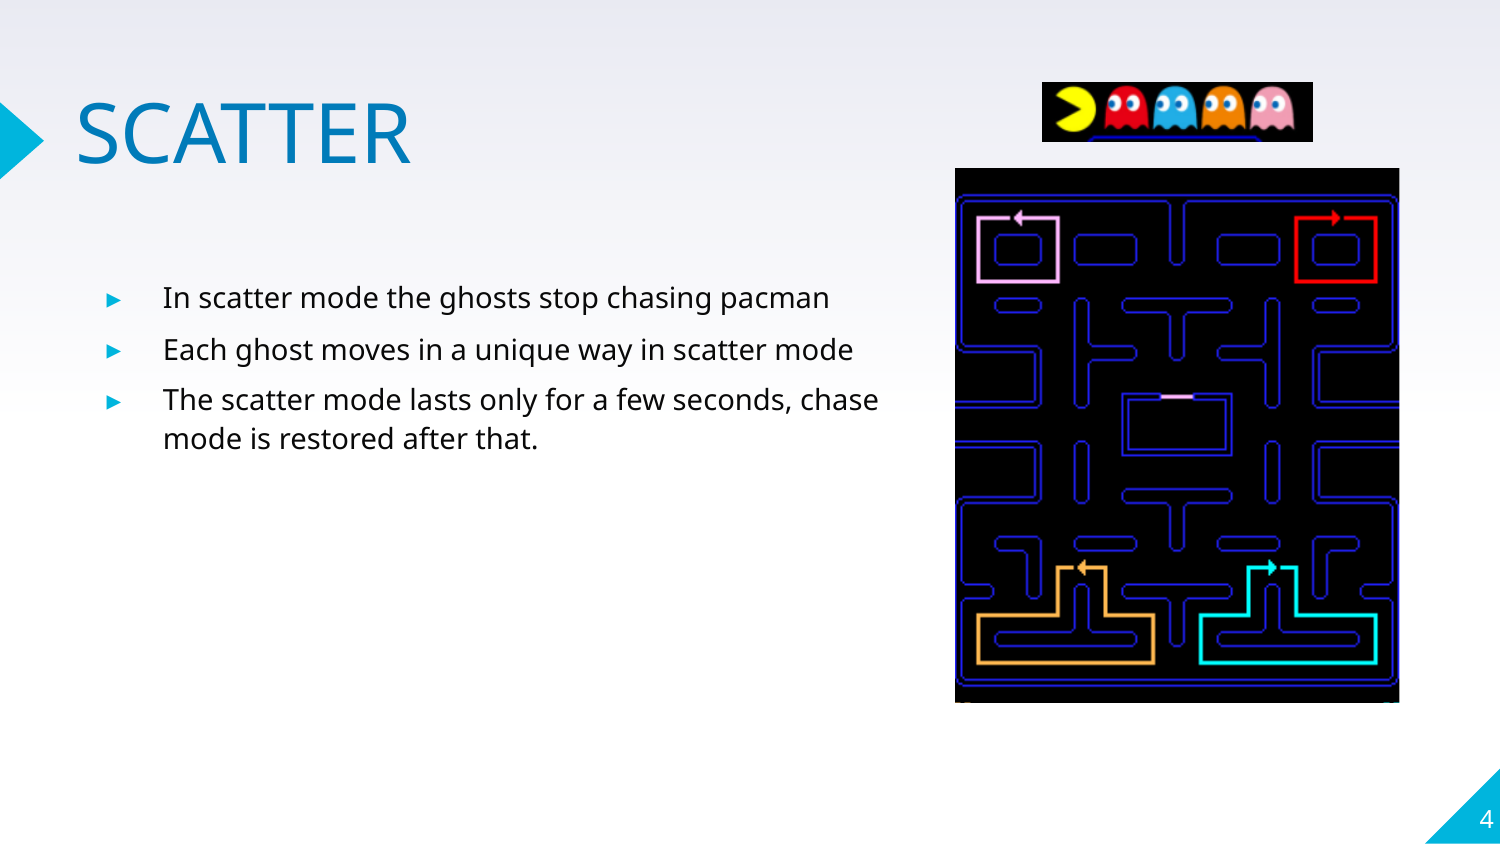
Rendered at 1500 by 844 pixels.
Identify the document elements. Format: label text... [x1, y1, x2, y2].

picture [1041, 82, 1313, 142]
text_box In scatter mode the ghosts stop chasing pacman Each ghost moves in a unique way in scatter mode The scatter mode lasts only for a few seconds, chase mode is restored after that. [87, 228, 887, 712]
title SCATTER [75, 99, 1001, 277]
picture [954, 168, 1400, 703]
slide_number 4 [1418, 760, 1494, 838]
